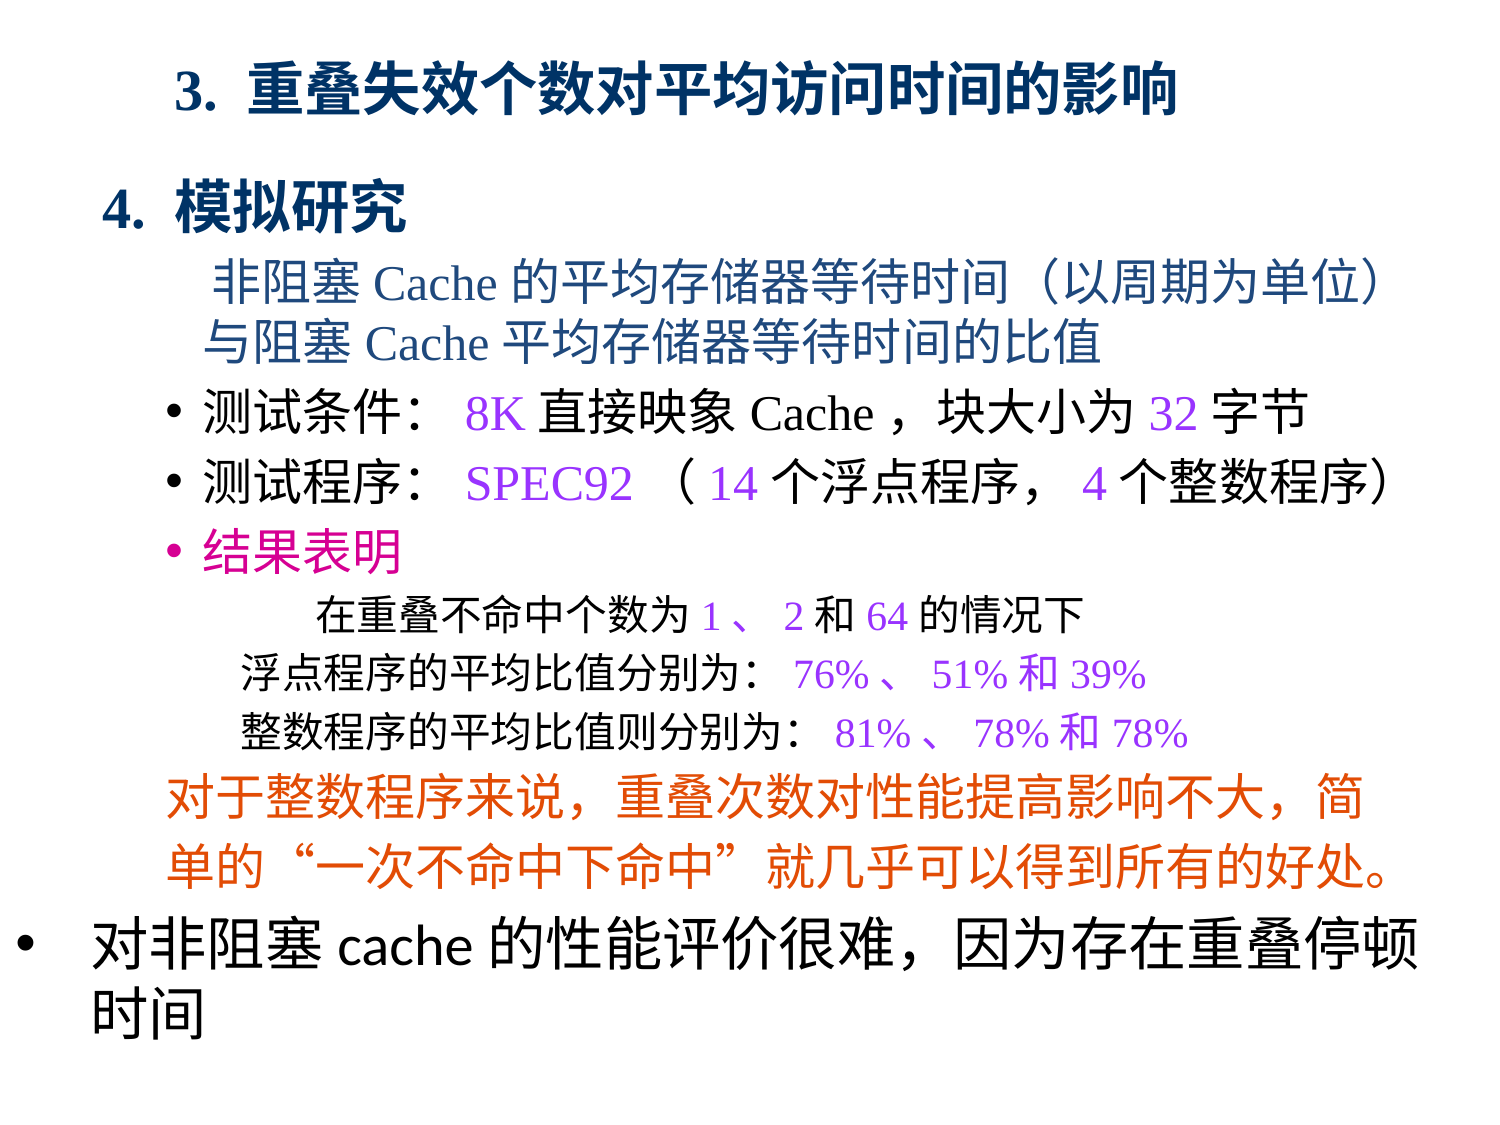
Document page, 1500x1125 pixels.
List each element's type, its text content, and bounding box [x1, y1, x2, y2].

list 4. 模拟研究 非阻塞Cache的平均存储器等待时间（以周期为单位）与阻塞Cache平均存储器等待时间的比值 测试条件：8K直接映象Cache，块大小为32字节 测试程序：SPEC92（14个浮点程序，4个整数程序） 结果表明 在重叠不命中个数为1、2和64的情况下 浮点程序的平均比值分别为：76%、51%和39% 整数程序的平均比值则分别为：81%、78%和78% 对于整数程序来说，重叠次数对性能提高影响不大，简 单的“一次不命中下命中”就几乎可以得到所有的好处。 对非阻塞cache的性能评价很难，因为存在重叠停顿时间 [0, 149, 1460, 1106]
text_box 3. 重叠失效个数对平均访问时间的影响 [159, 30, 1344, 130]
